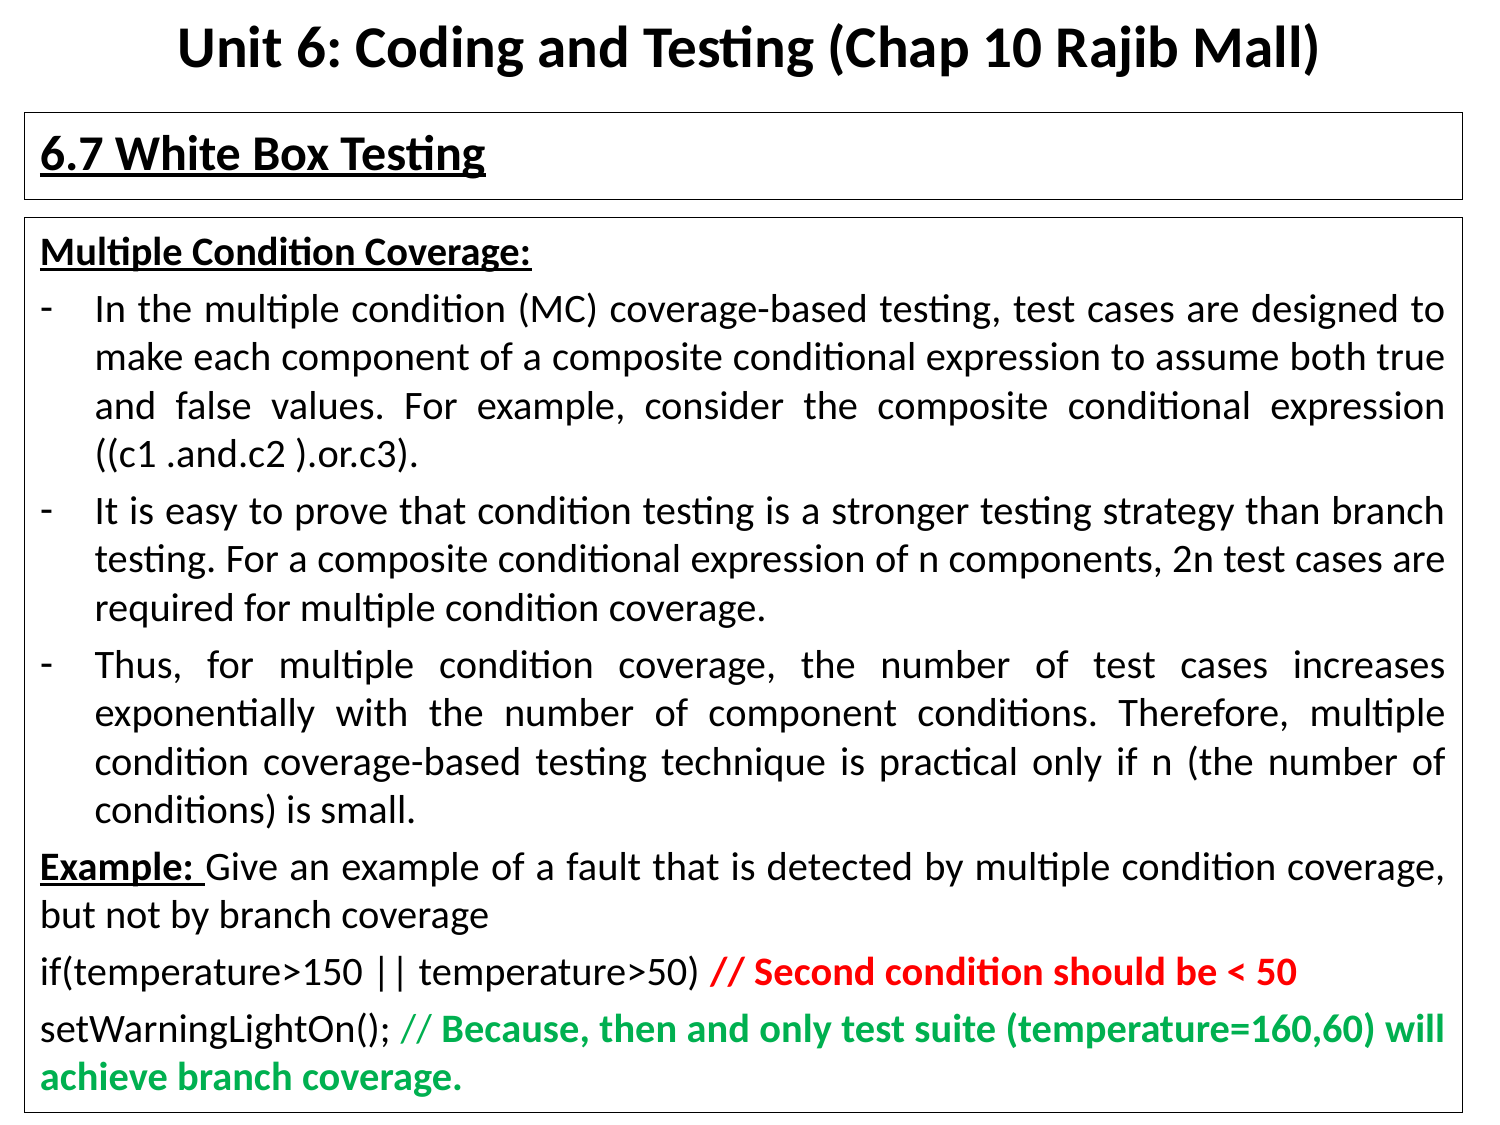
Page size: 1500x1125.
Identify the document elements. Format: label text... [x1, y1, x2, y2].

subtitle 6.7 White Box Testing [24, 112, 1463, 200]
text_box Multiple Condition Coverage: In the multiple condition (MC) coverage-based testing, test cases are designed to make each component of a composite conditional expression to assume both true and false values. For example, consider the composite conditional expression ((c1 .and.c2 ).or.c3). It is easy to prove that condition testing is a stronger testing strategy than branch testing. For a composite conditional expression of n components, 2n test cases are required for multiple condition coverage. Thus, for multiple condition coverage, the number of test cases increases exponentially with the number of component conditions. Therefore, multiple condition coverage-based testing technique is practical only if n (the number of conditions) is small. Example: Give an example of a fault that is detected by multiple condition coverage, but not by branch coverage if(temperature>150 || temperature>50) // Second condition should be < 50 setWarningLightOn(); // Because, then and only test suite (temperature=160,60) will achieve branch coverage. [24, 217, 1463, 1113]
title Unit 6: Coding and Testing (Chap 10 Rajib Mall) [0, 0, 1500, 88]
